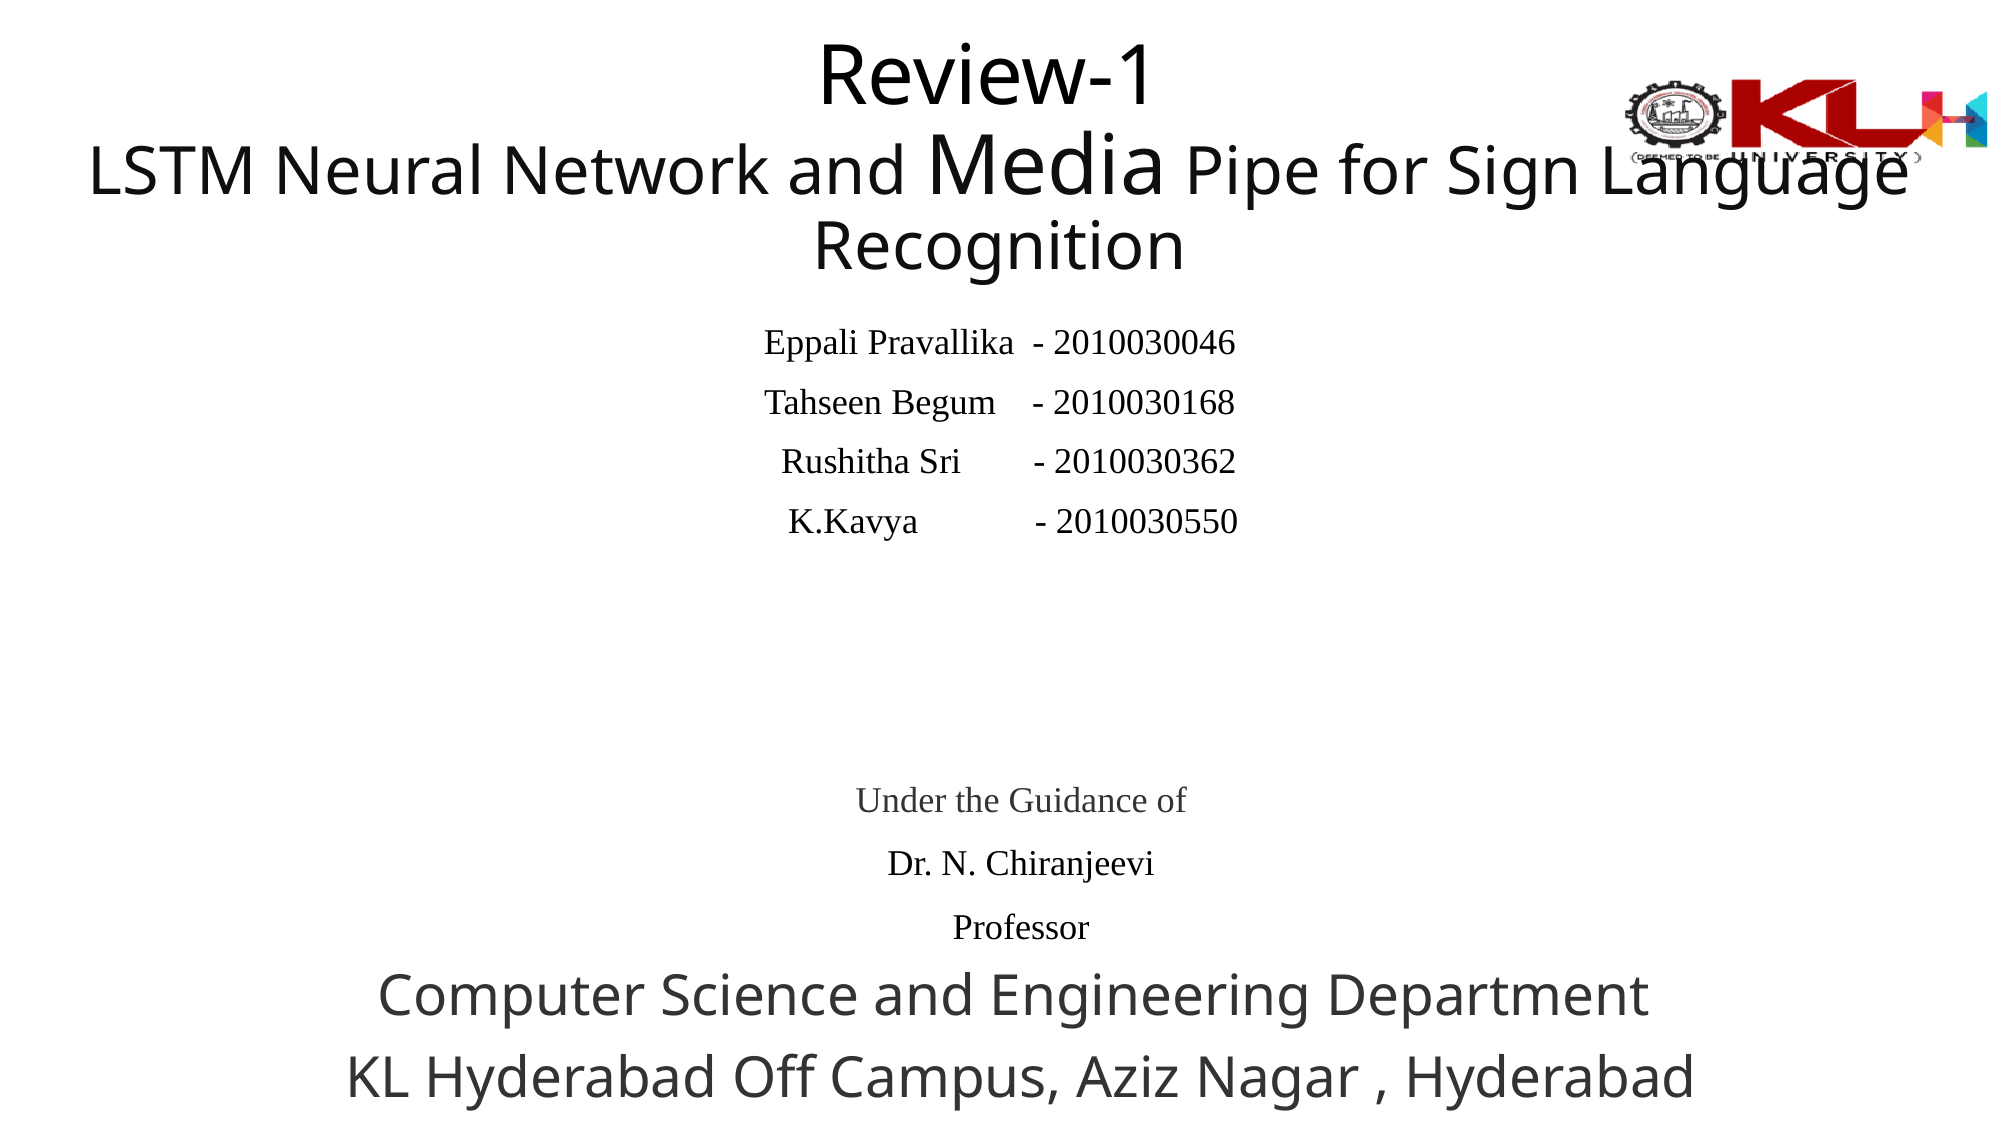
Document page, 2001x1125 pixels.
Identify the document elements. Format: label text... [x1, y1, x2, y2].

list Eppali Pravallika - 2010030046 Tahseen Begum - 2010030168 Rushitha Sri - 2010030362 K.Kavya - 2010030550 Under the Guidance of Dr. N. Chiranjeevi Professor Computer Science and Engineering Department KL Hyderabad Off Campus, Aziz Nagar , Hyderabad [0, 317, 2000, 1125]
title Review-1 LSTM Neural Network and Media Pipe for Sign Language Recognition [0, 0, 2000, 317]
